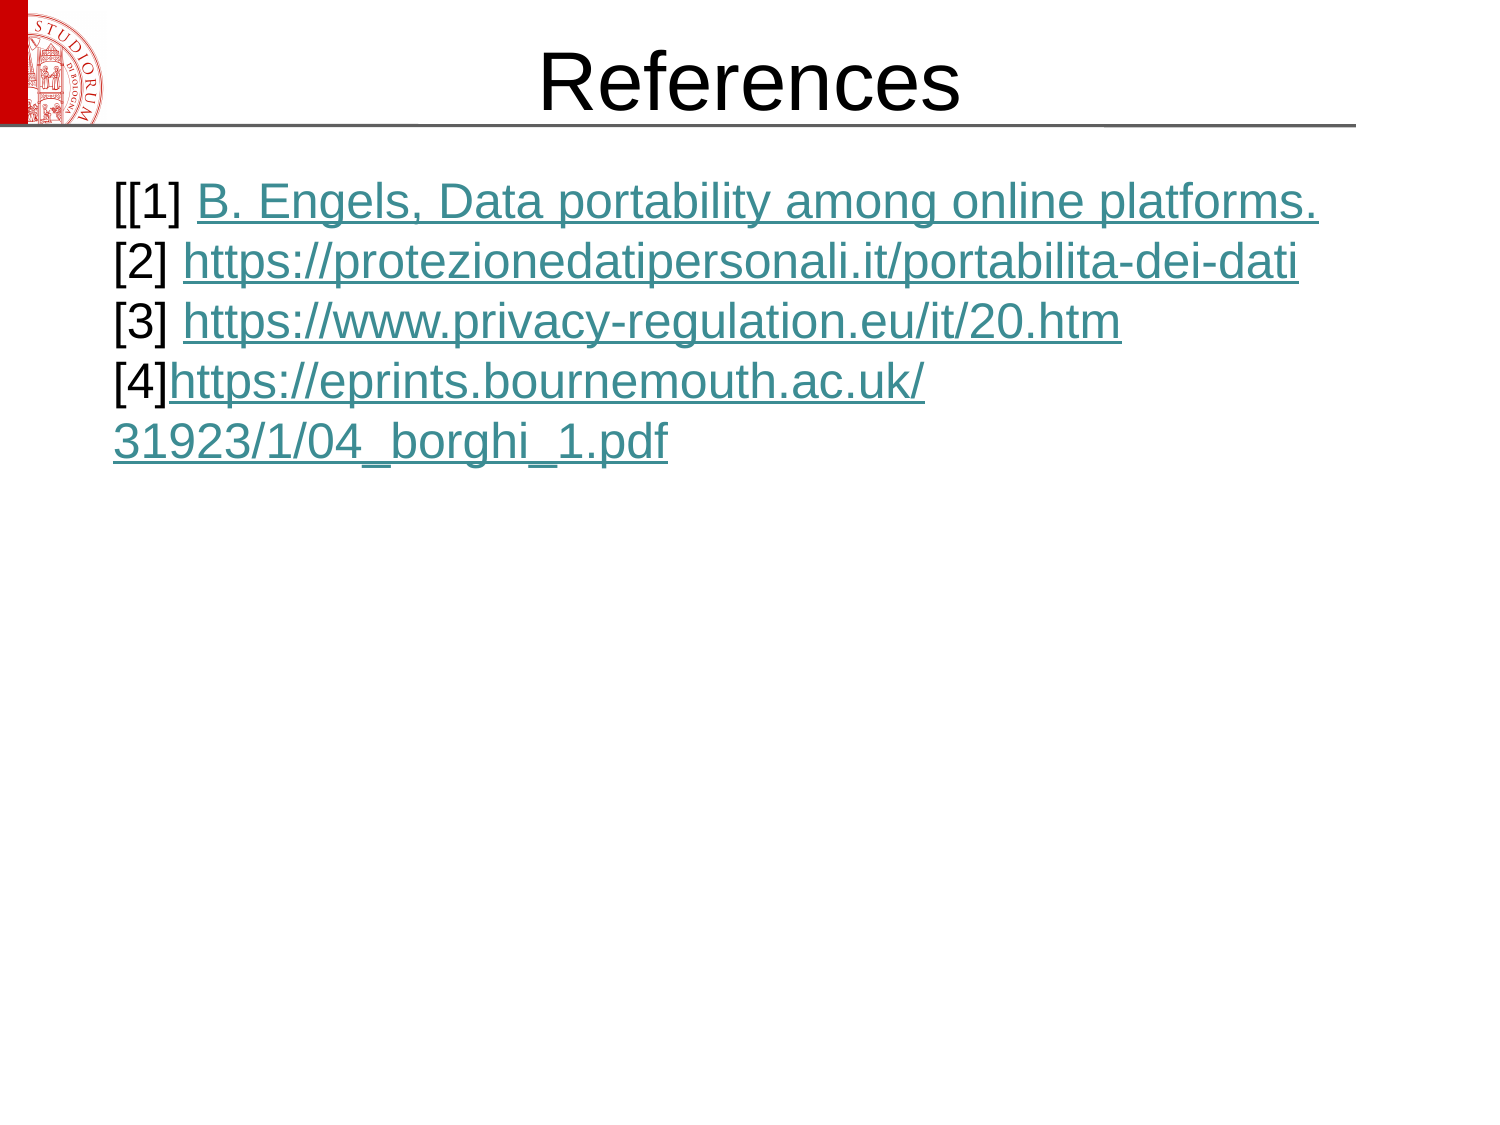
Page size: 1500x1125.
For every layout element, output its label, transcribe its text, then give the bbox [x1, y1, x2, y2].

title References [75, 19, 1425, 126]
picture [28, 11, 107, 123]
list [[1] B. Engels, Data portability among online platforms. [2] https://protezionedatipersonali.it/portabilita-dei-dati [3] https://www.privacy-regulation.eu/it/20.htm [4]https://eprints.bournemouth.ac.uk/31923/1/04_borghi_1.pdf [75, 160, 1425, 1005]
